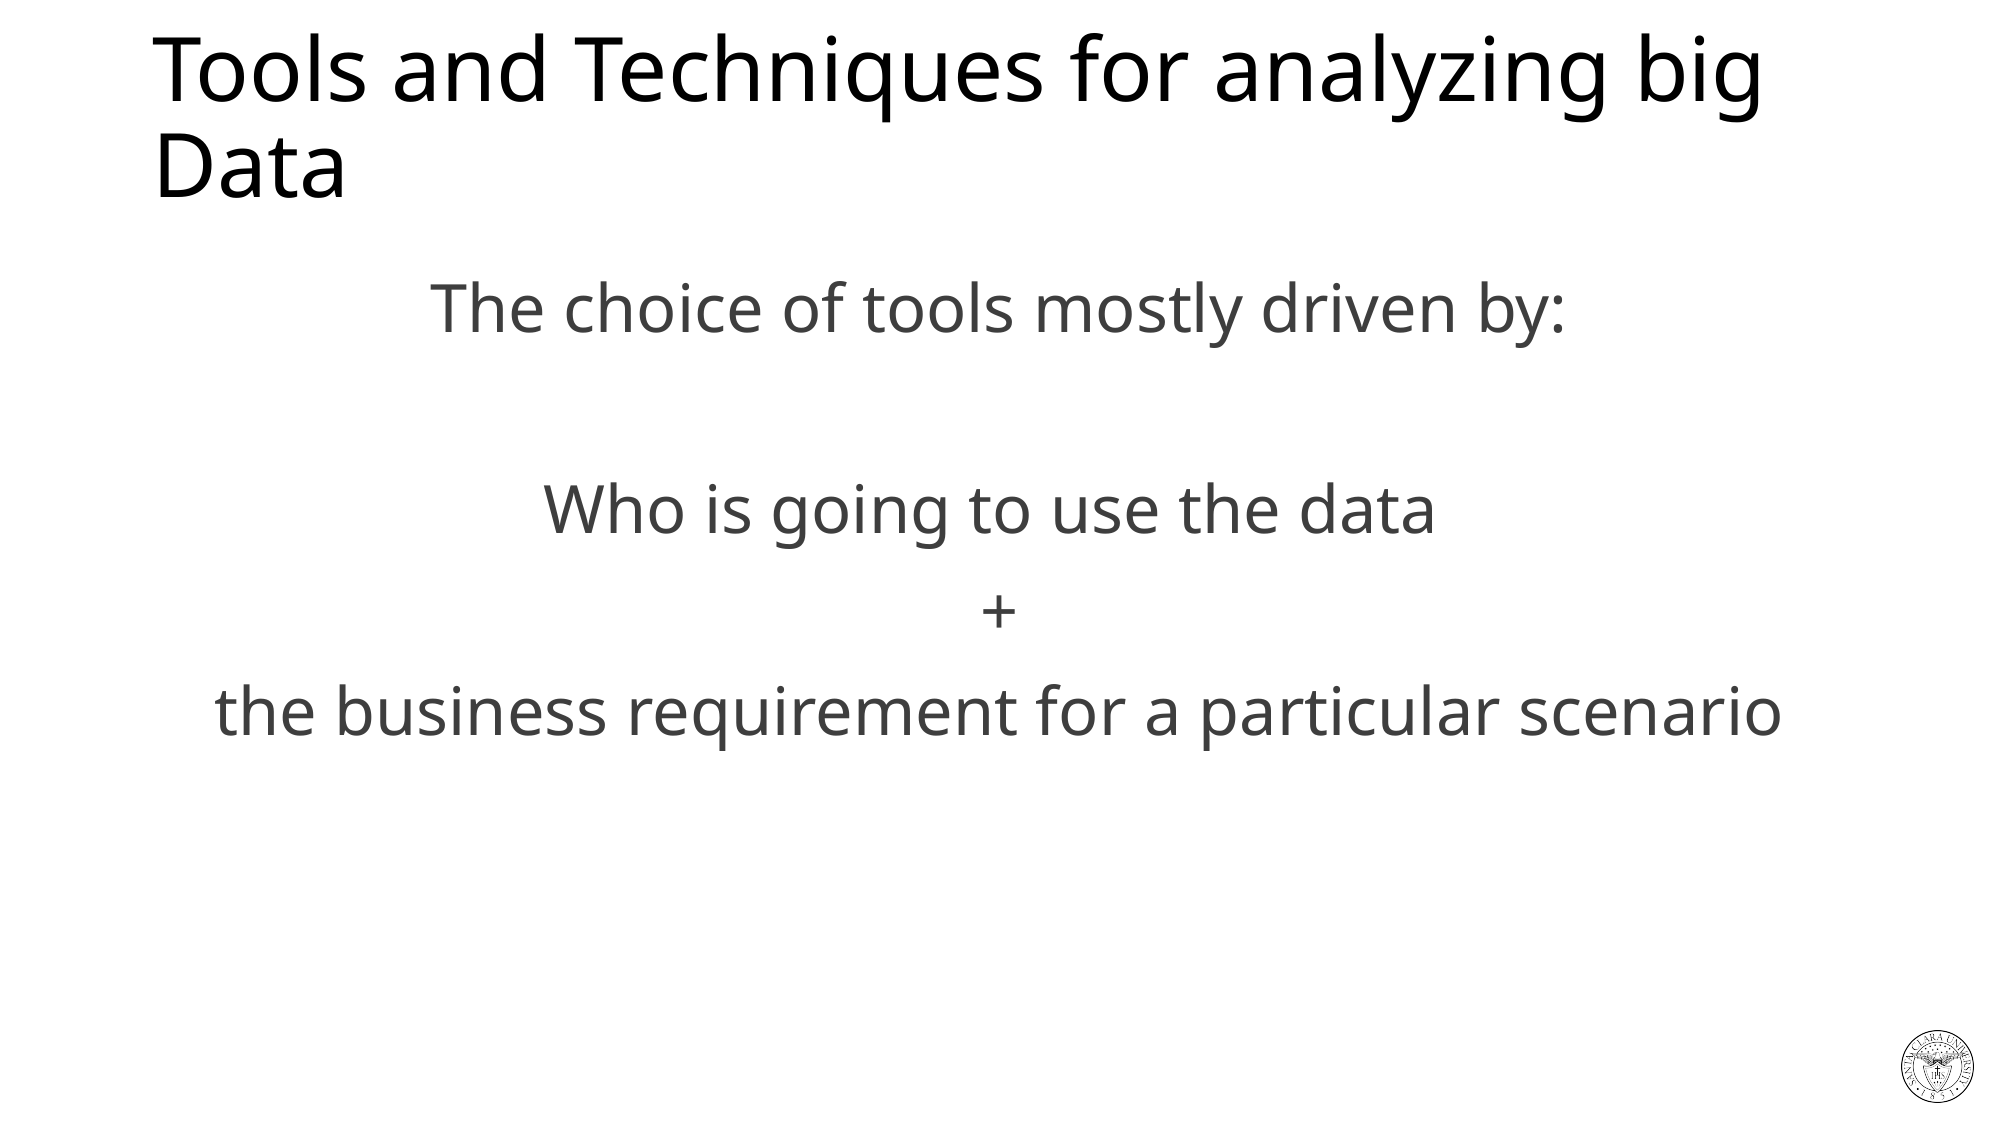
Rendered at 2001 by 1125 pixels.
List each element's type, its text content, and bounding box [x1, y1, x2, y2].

picture [1901, 1030, 1974, 1103]
title Tools and Techniques for analyzing big Data [137, 59, 1863, 225]
list The choice of tools mostly driven by: Who is going to use the data + the business requirement for a particular scenario [137, 257, 1863, 1014]
